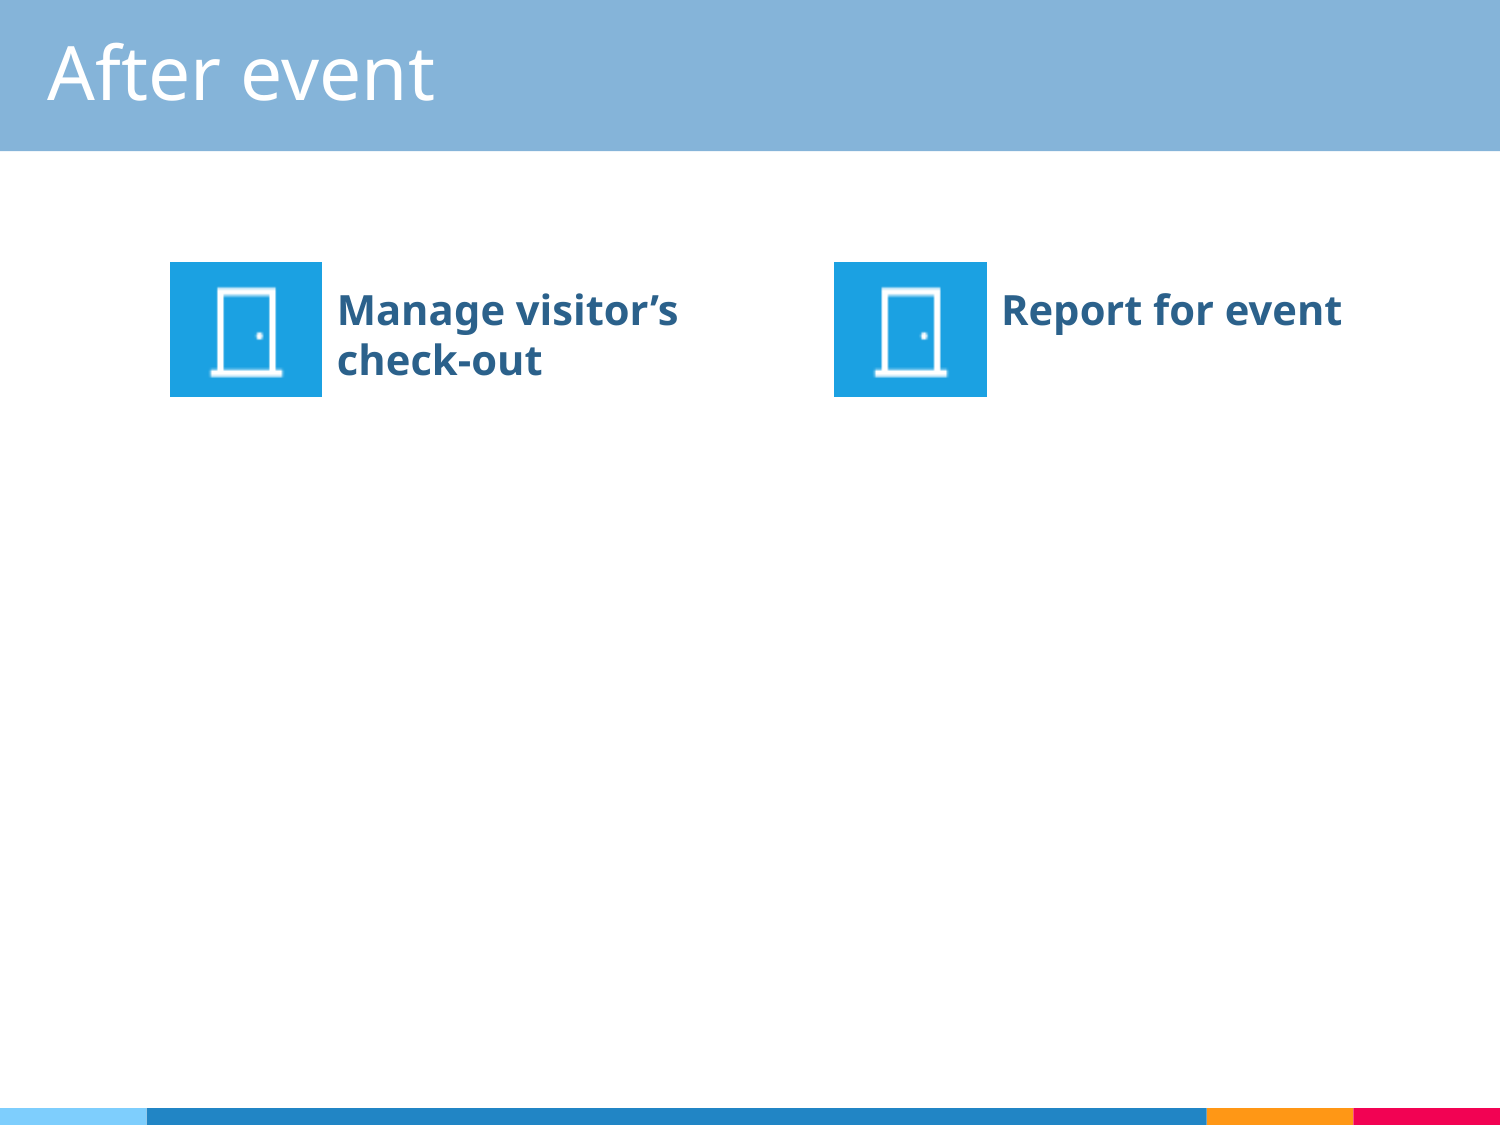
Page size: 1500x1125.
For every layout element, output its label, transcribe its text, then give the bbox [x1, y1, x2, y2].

text_box Report for event [990, 268, 1404, 383]
picture [169, 261, 322, 397]
text_box [0, 0, 1500, 153]
text_box Manage visitor’s check-out [326, 268, 740, 383]
title After event [32, 19, 1093, 131]
picture [834, 261, 987, 397]
